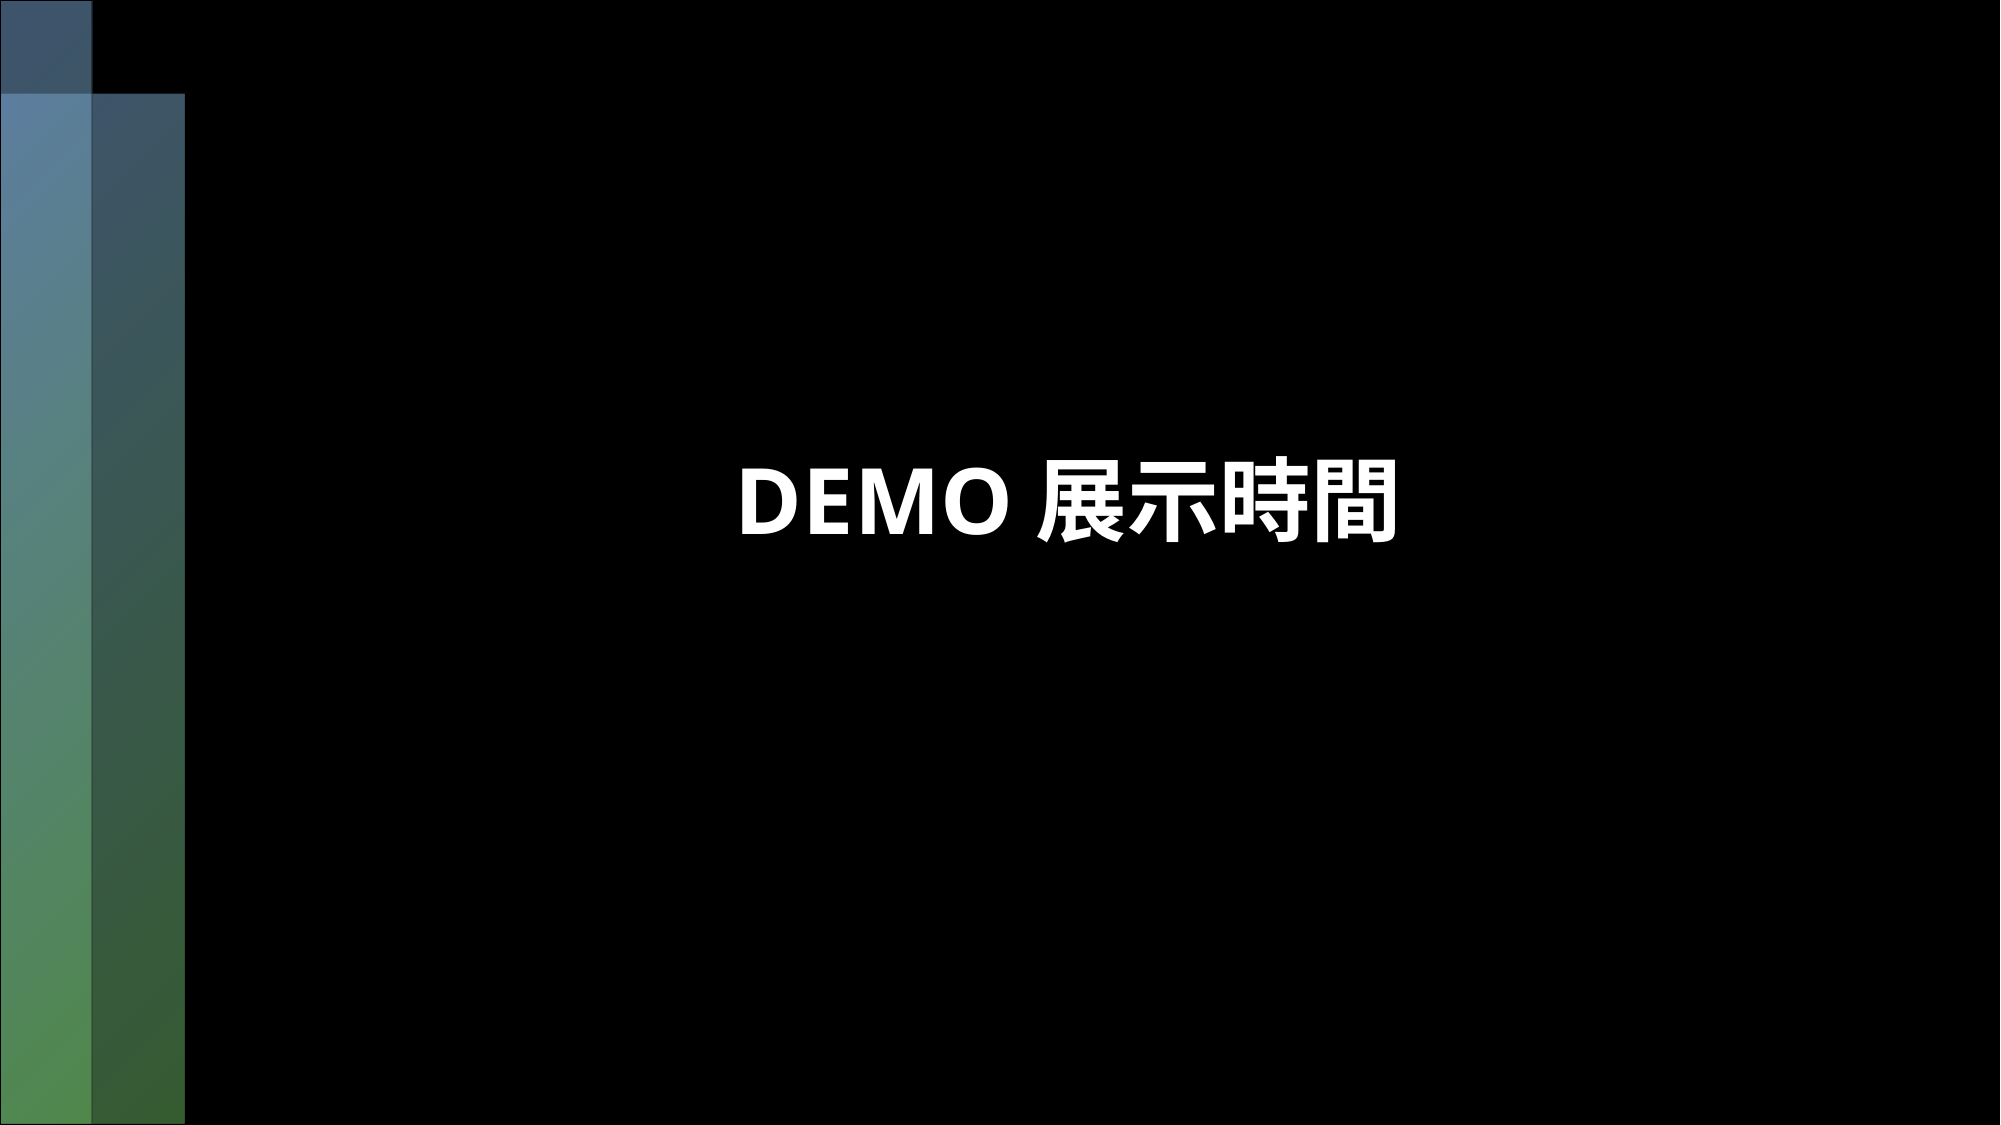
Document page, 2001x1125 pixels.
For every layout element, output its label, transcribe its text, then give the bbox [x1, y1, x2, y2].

title DEMO展示時間 [290, 435, 1847, 690]
